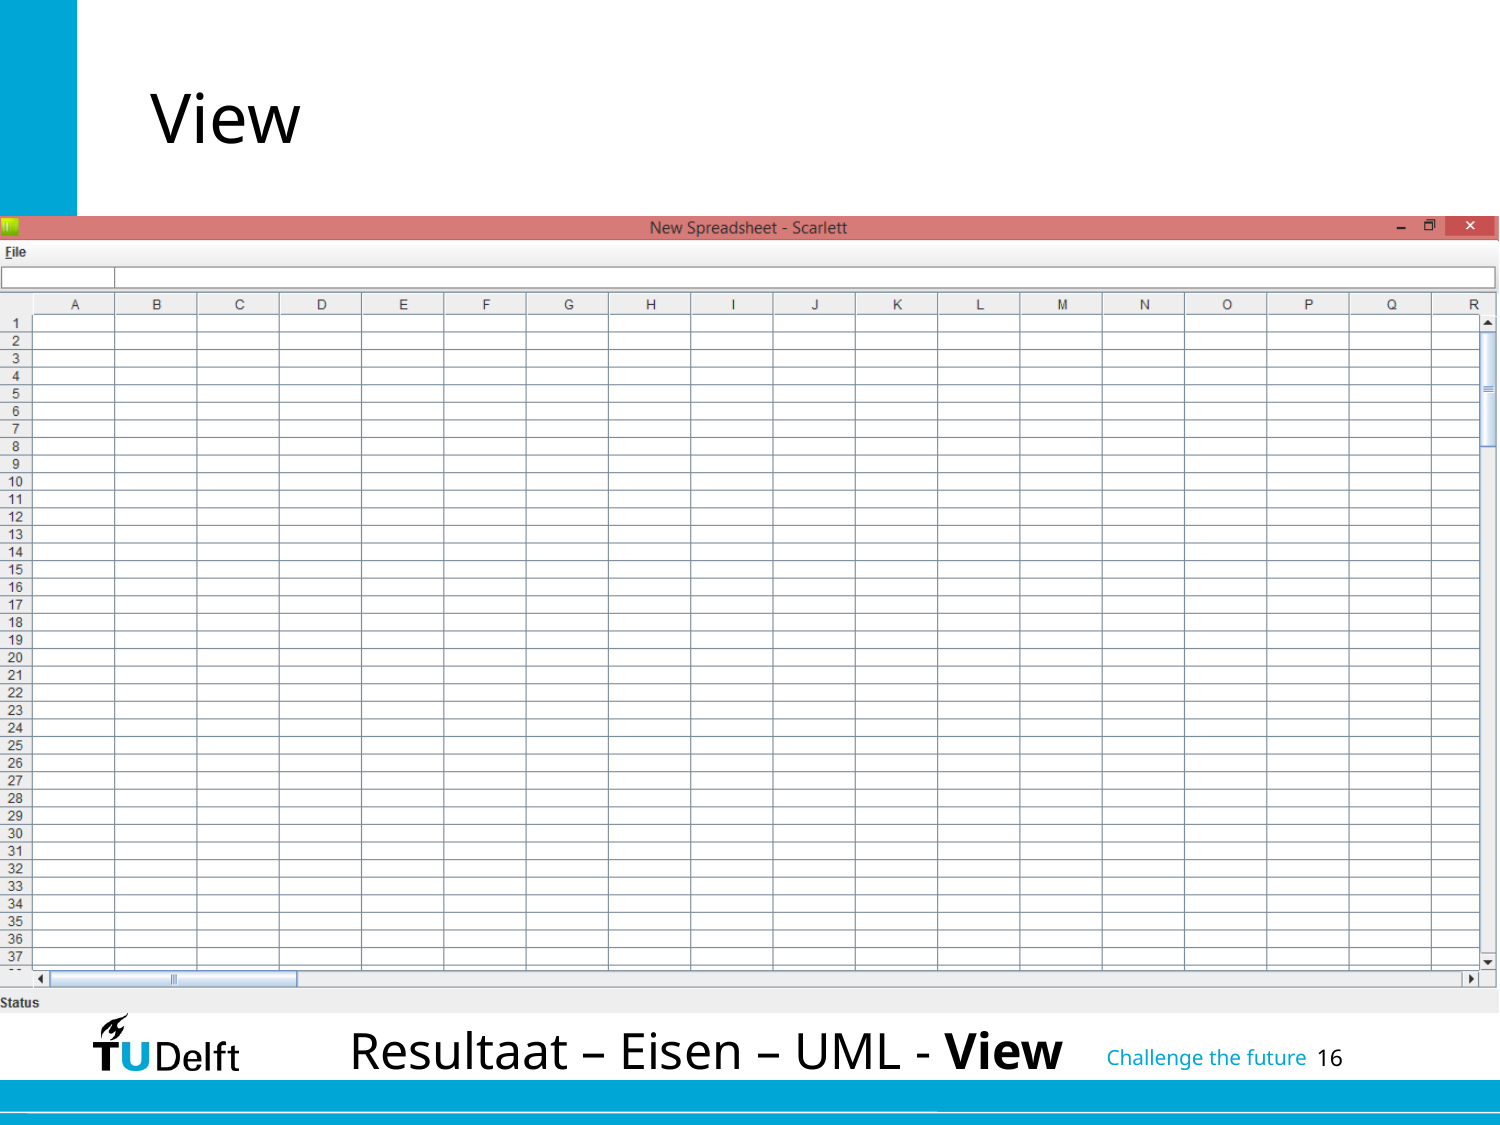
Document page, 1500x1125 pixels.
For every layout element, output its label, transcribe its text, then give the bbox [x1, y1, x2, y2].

title View [150, 74, 1326, 215]
picture [0, 216, 1500, 1013]
text_box Resultaat – Eisen – UML - View [334, 1027, 1079, 1087]
picture [93, 1020, 239, 1071]
